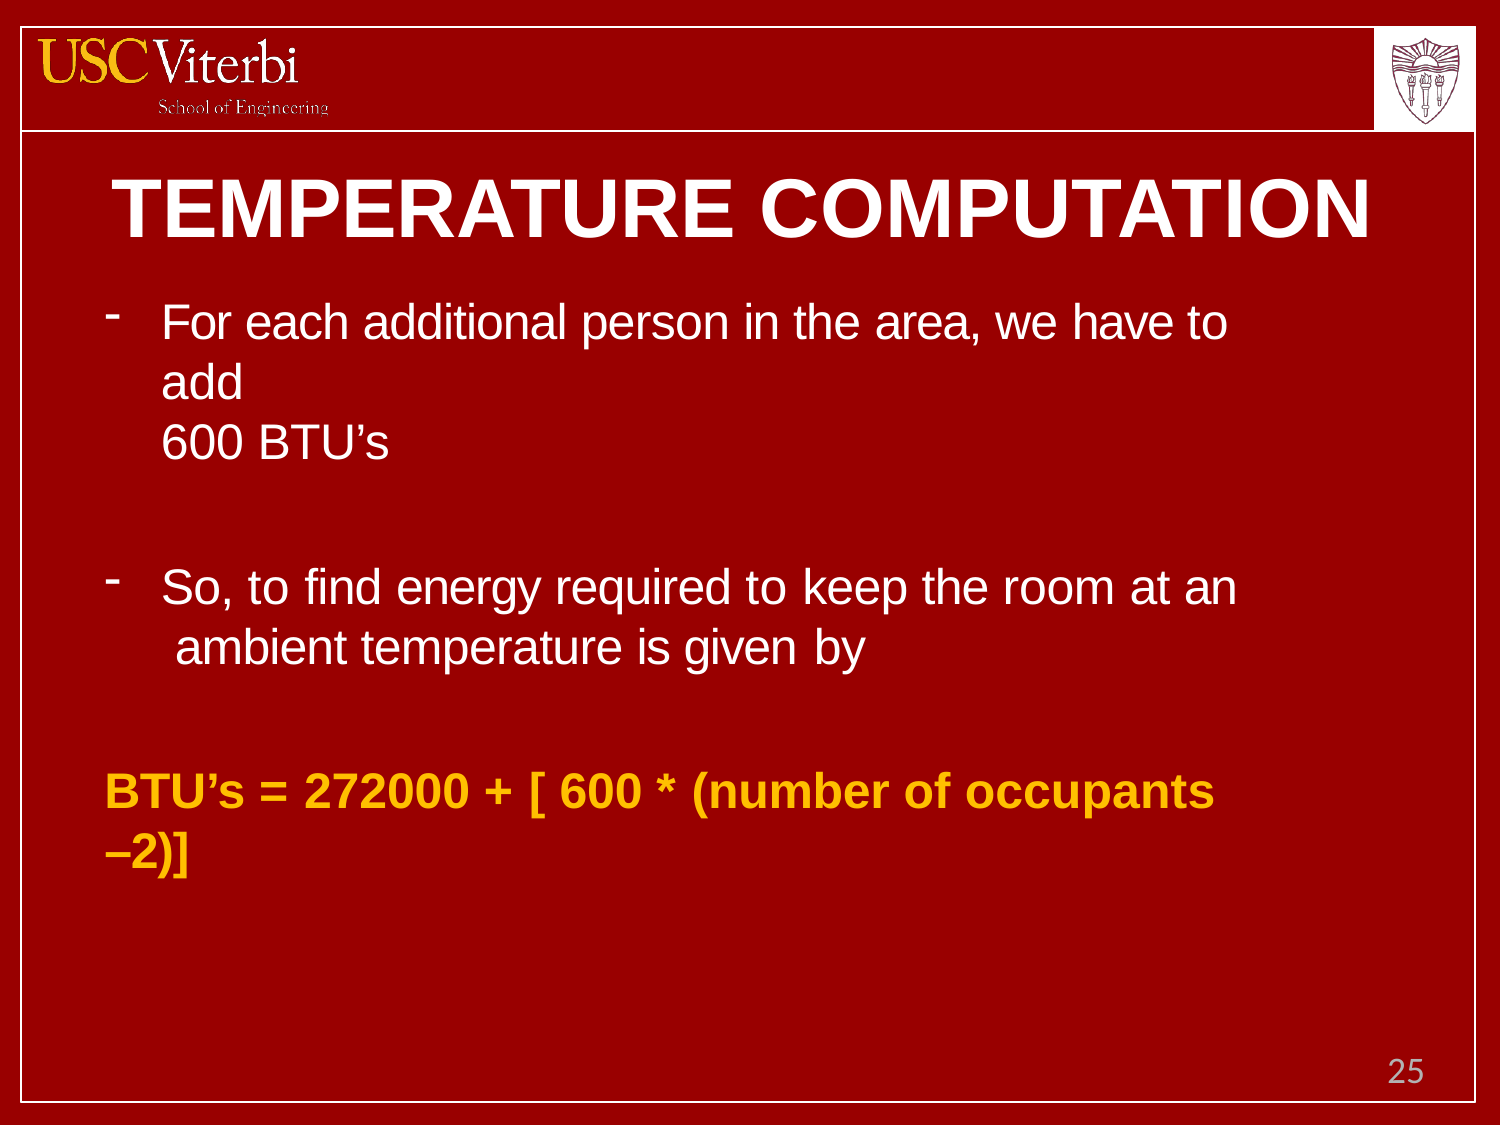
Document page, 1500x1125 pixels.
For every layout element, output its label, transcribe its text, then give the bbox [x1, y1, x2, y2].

title TEMPERATURE COMPUTATION [109, 152, 1400, 343]
slide_number 25 [1080, 1046, 1425, 1103]
picture [37, 38, 328, 117]
text_box For each additional person in the area, we have to add 600 BTU’s So, to find energy required to keep the room at an ambient temperature is given by BTU’s = 272000 + [ 600 * (number of occupants –2)] [102, 287, 1335, 879]
picture [1386, 25, 1464, 136]
